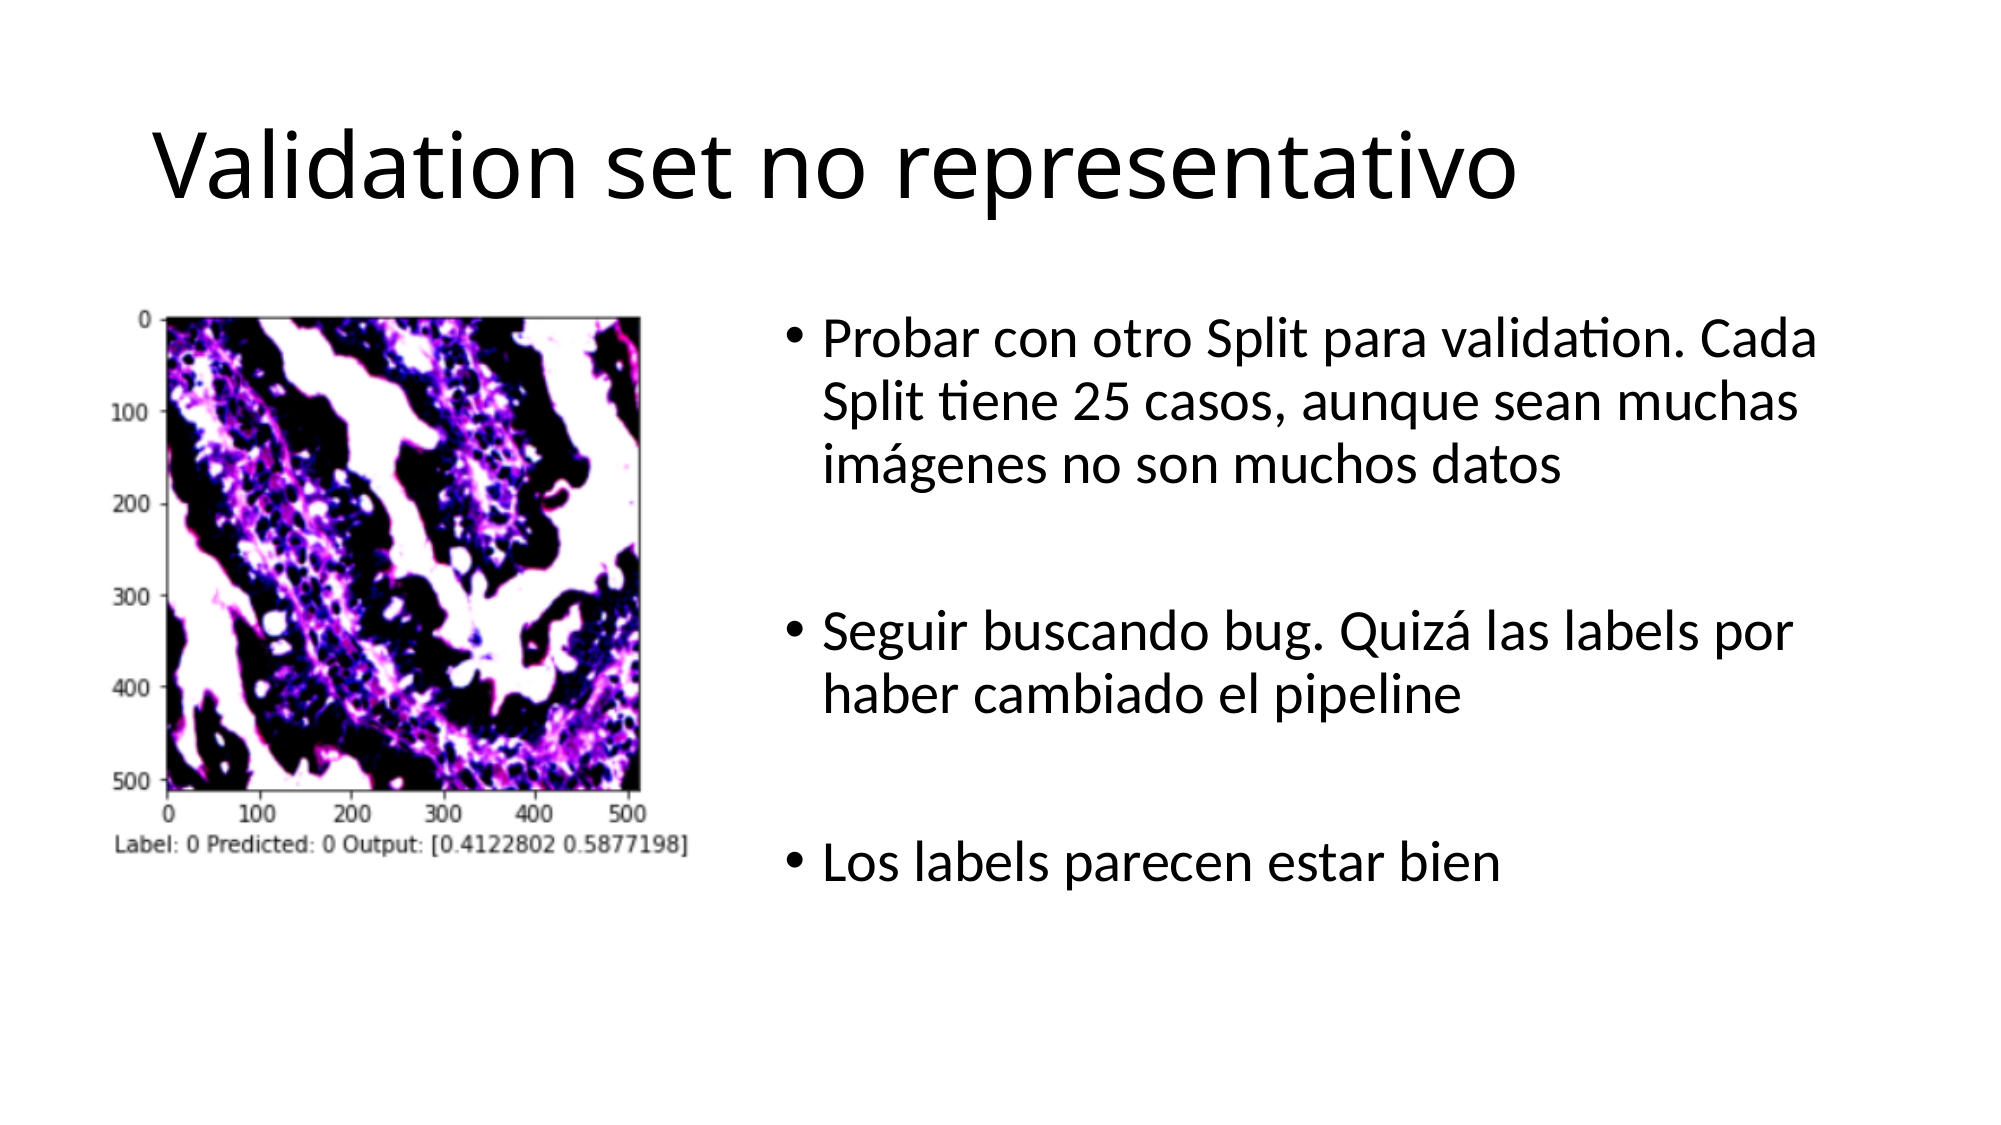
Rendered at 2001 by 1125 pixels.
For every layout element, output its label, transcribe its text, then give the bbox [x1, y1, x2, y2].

list Probar con otro Split para validation. Cada Split tiene 25 casos, aunque sean muchas imágenes no son muchos datos Seguir buscando bug. Quizá las labels por haber cambiado el pipeline Los labels parecen estar bien [769, 299, 1863, 1014]
picture [102, 299, 700, 866]
title Validation set no representativo [137, 59, 1863, 278]
